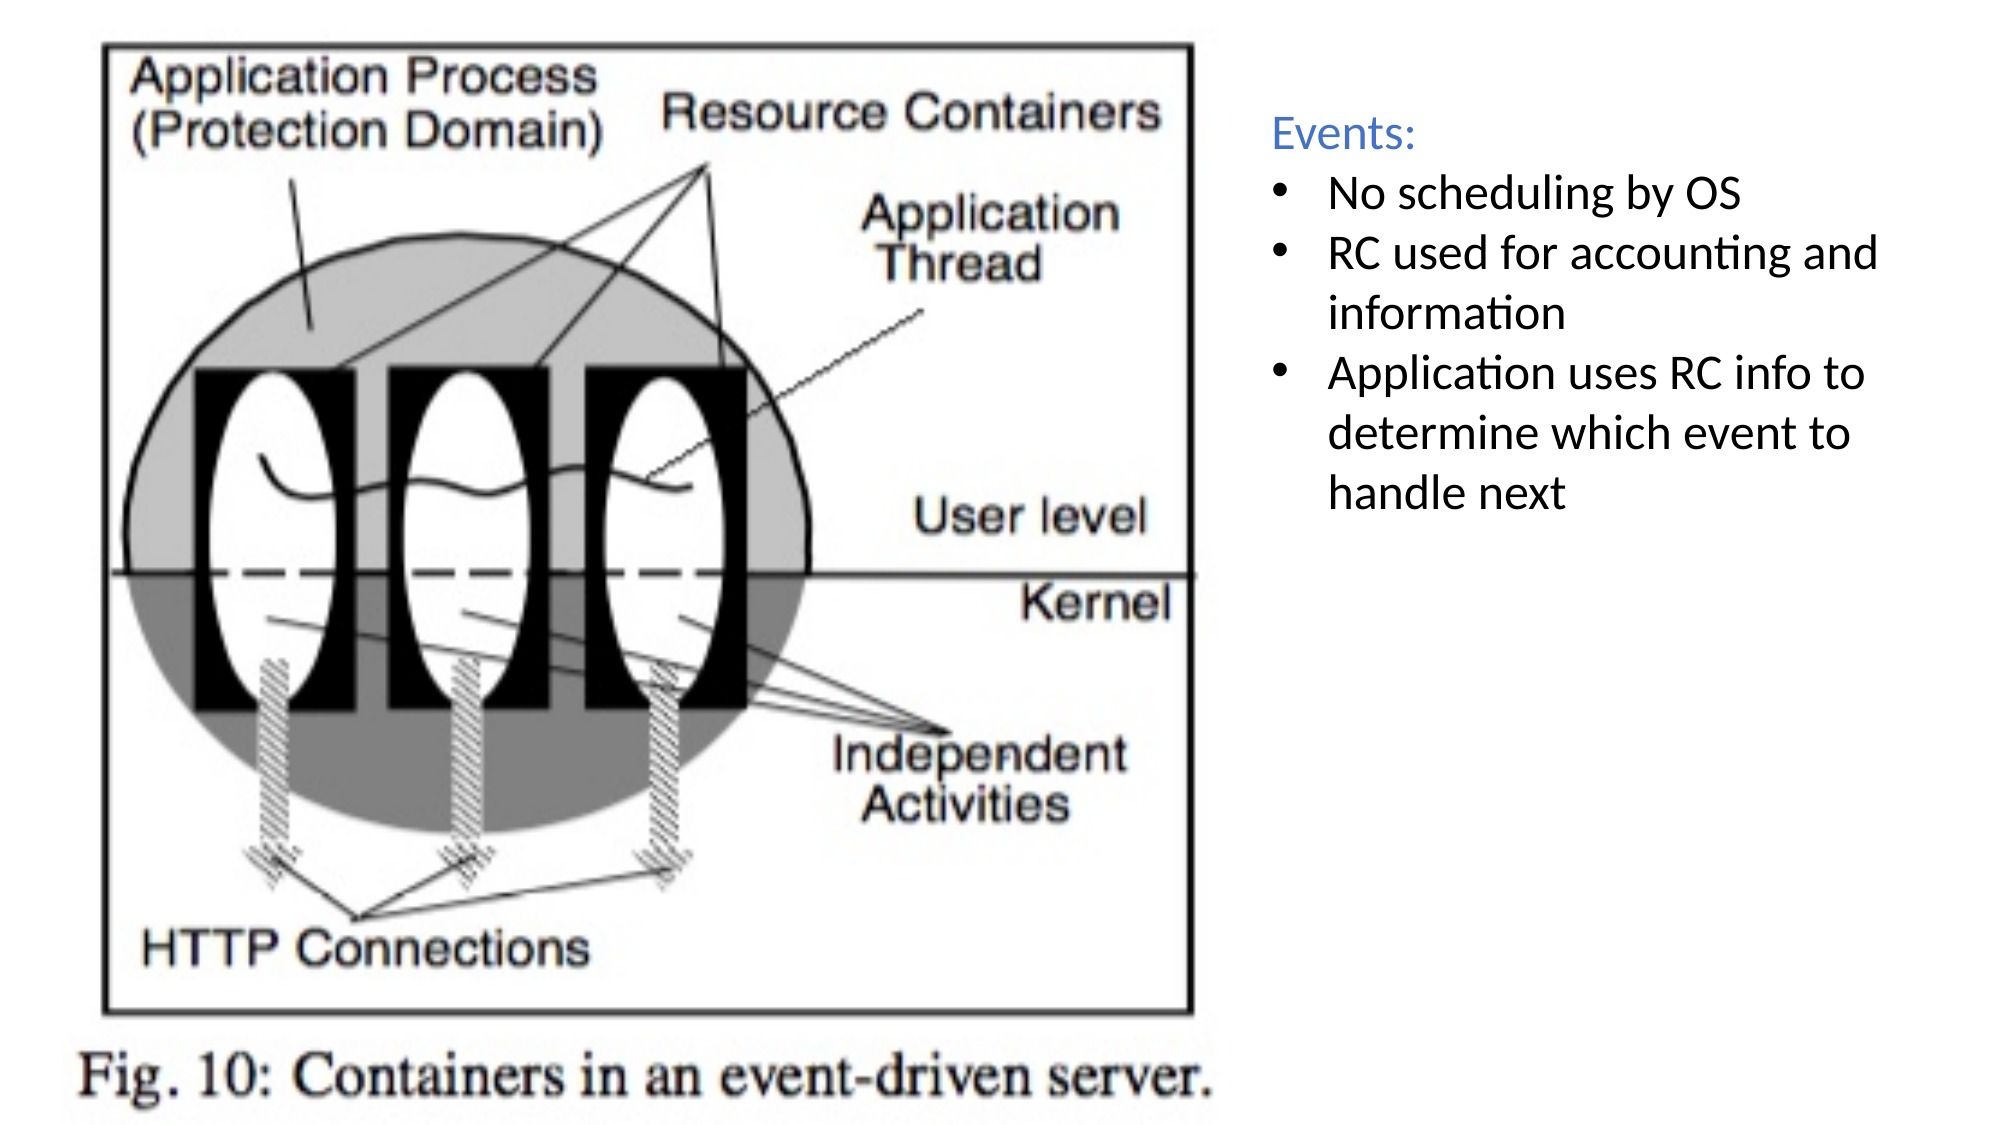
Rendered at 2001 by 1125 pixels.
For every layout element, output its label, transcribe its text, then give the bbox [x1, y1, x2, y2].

picture [63, 0, 1257, 1125]
text_box Events: No scheduling by OS RC used for accounting and information Application uses RC info to determine which event to handle next [1257, 92, 1964, 527]
